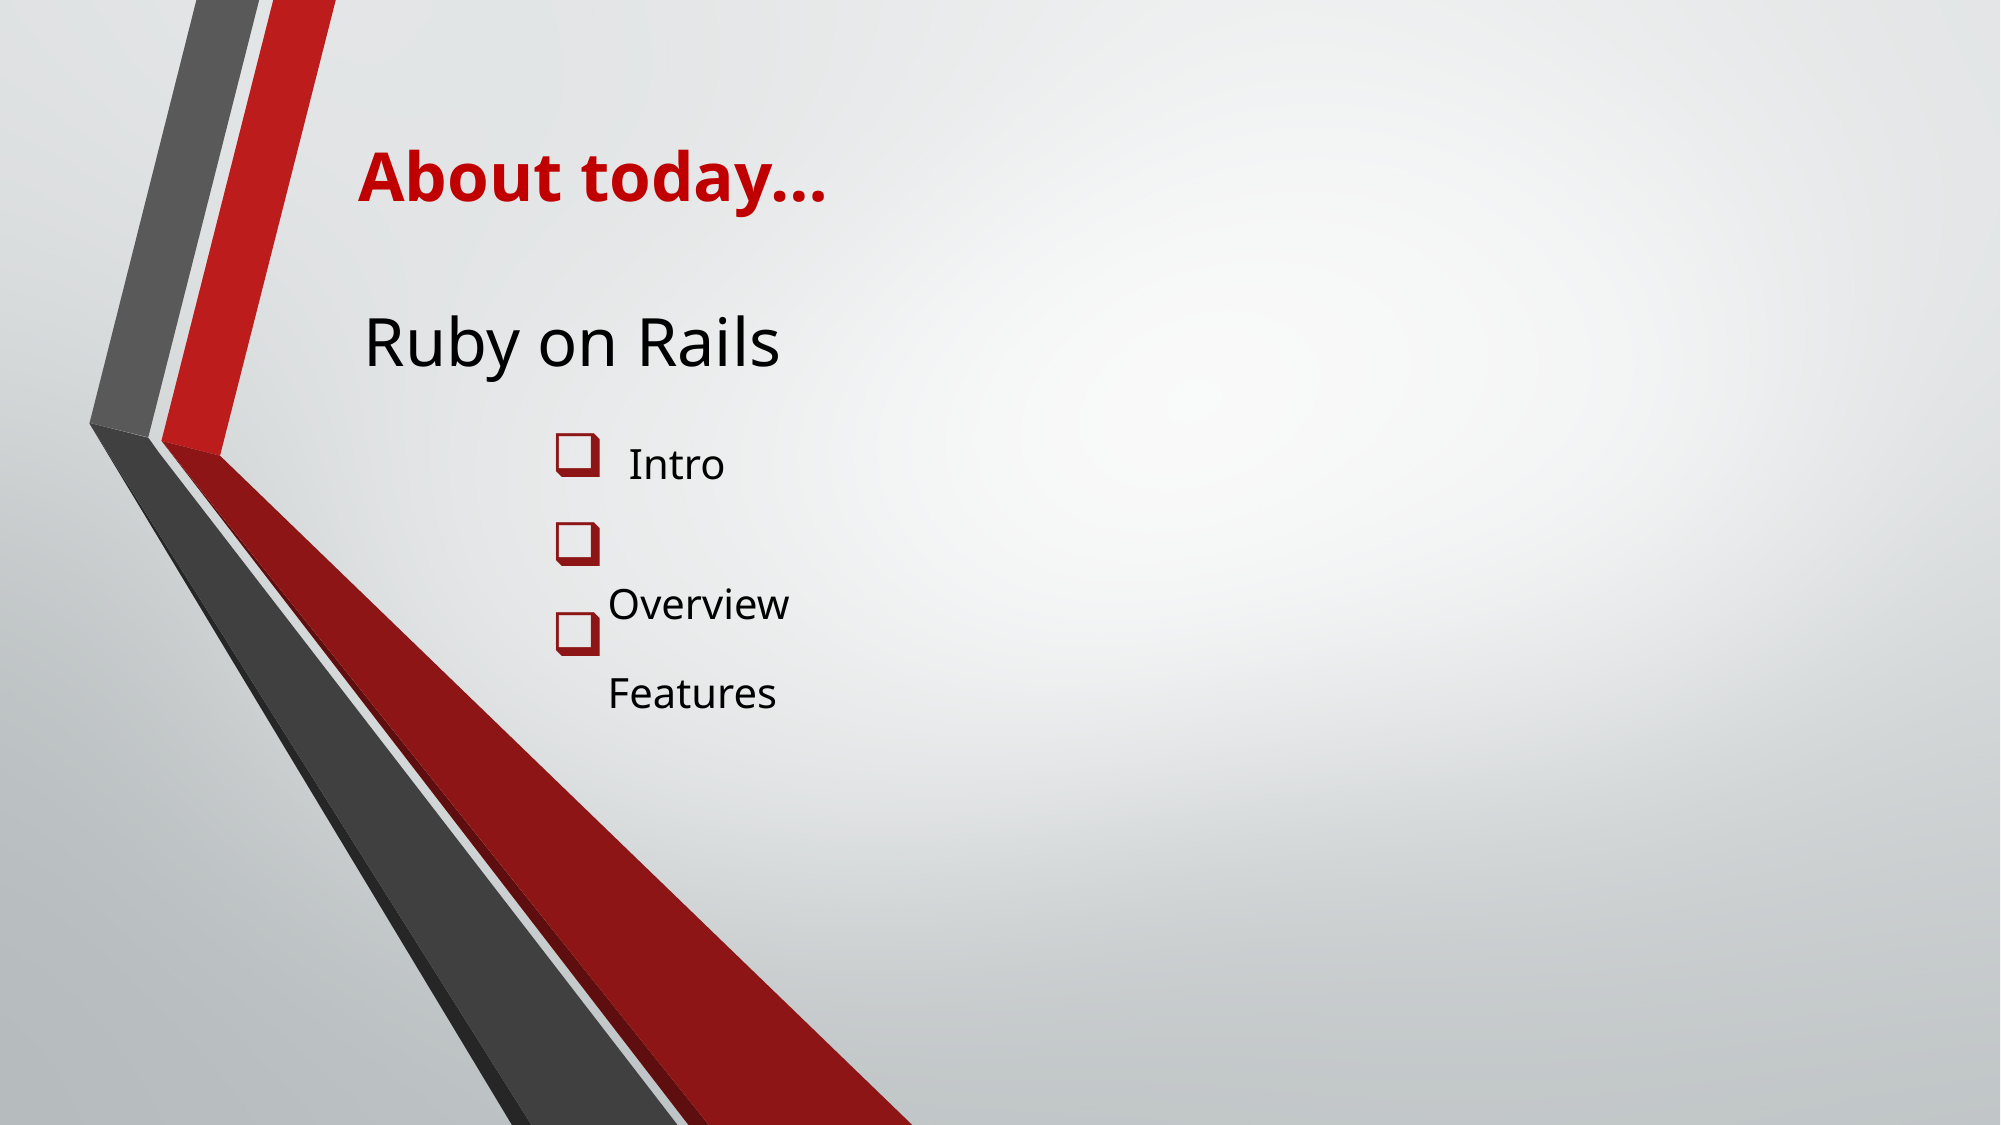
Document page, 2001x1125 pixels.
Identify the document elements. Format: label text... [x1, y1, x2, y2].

text_box Features [536, 609, 798, 680]
text_box Intro [536, 430, 761, 502]
text_box Overview [536, 519, 817, 591]
text_box About today… [309, 124, 844, 222]
text_box Ruby on Rails [348, 292, 797, 388]
